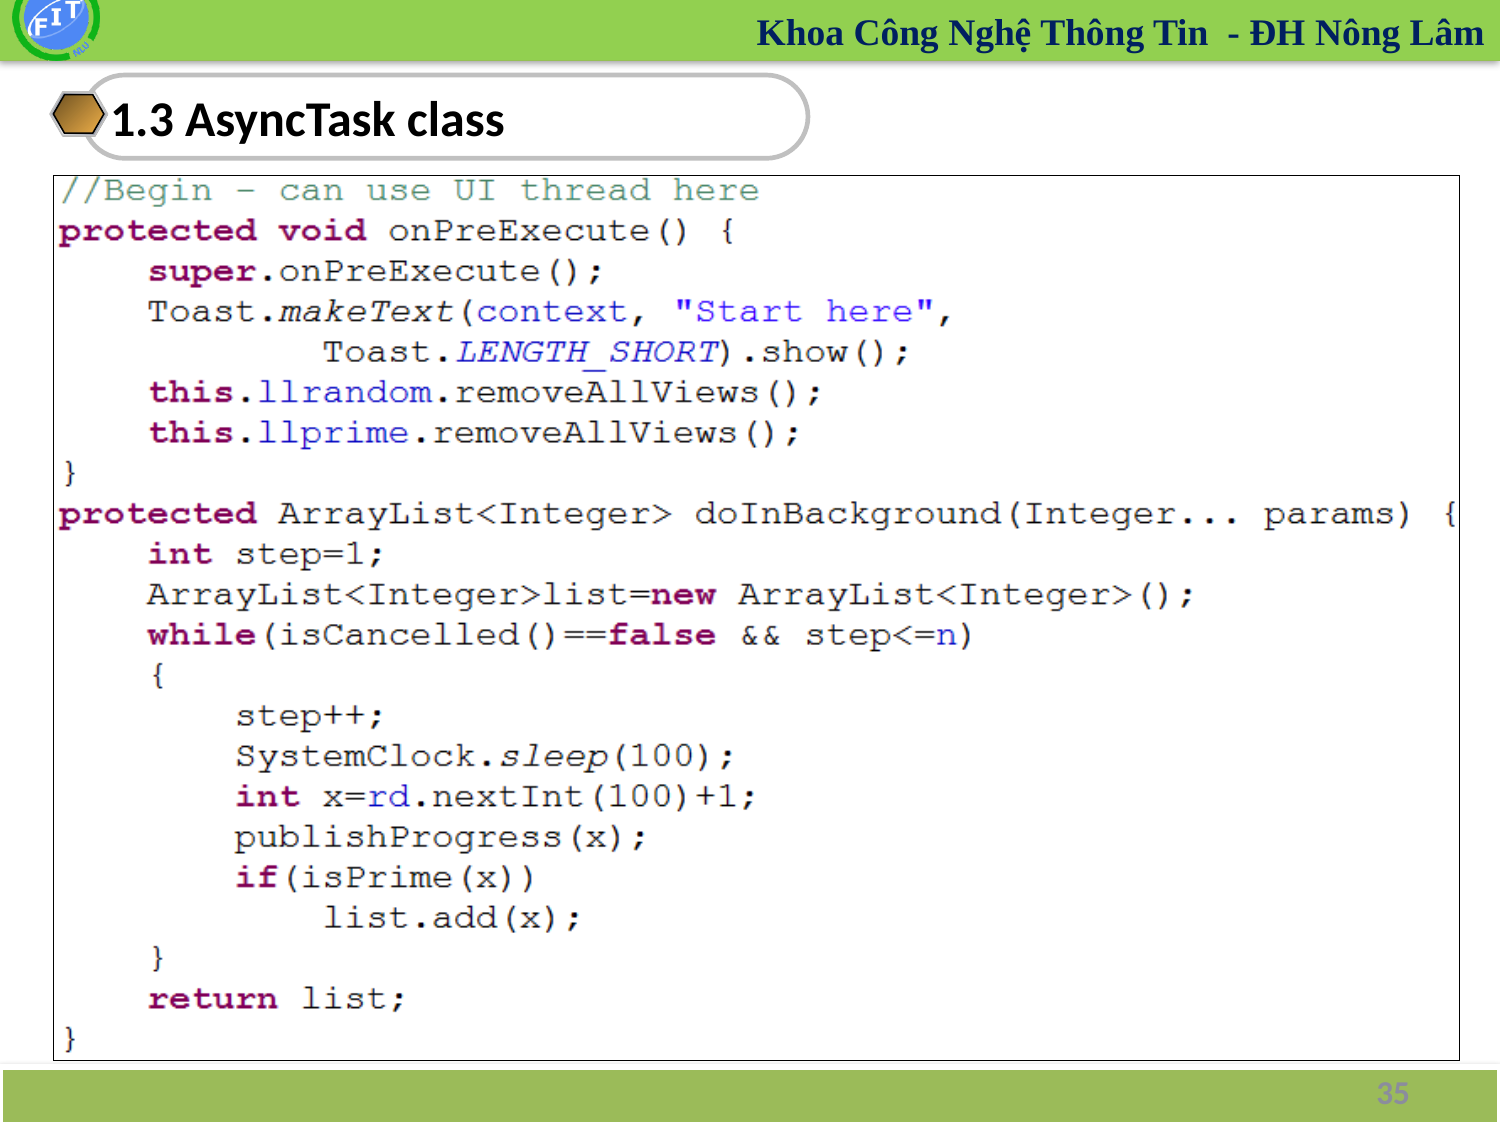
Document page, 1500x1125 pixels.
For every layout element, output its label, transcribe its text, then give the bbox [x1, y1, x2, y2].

picture [12, 0, 100, 61]
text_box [49, 74, 809, 159]
slide_number 35 [1074, 1069, 1425, 1121]
picture [53, 175, 1460, 1062]
